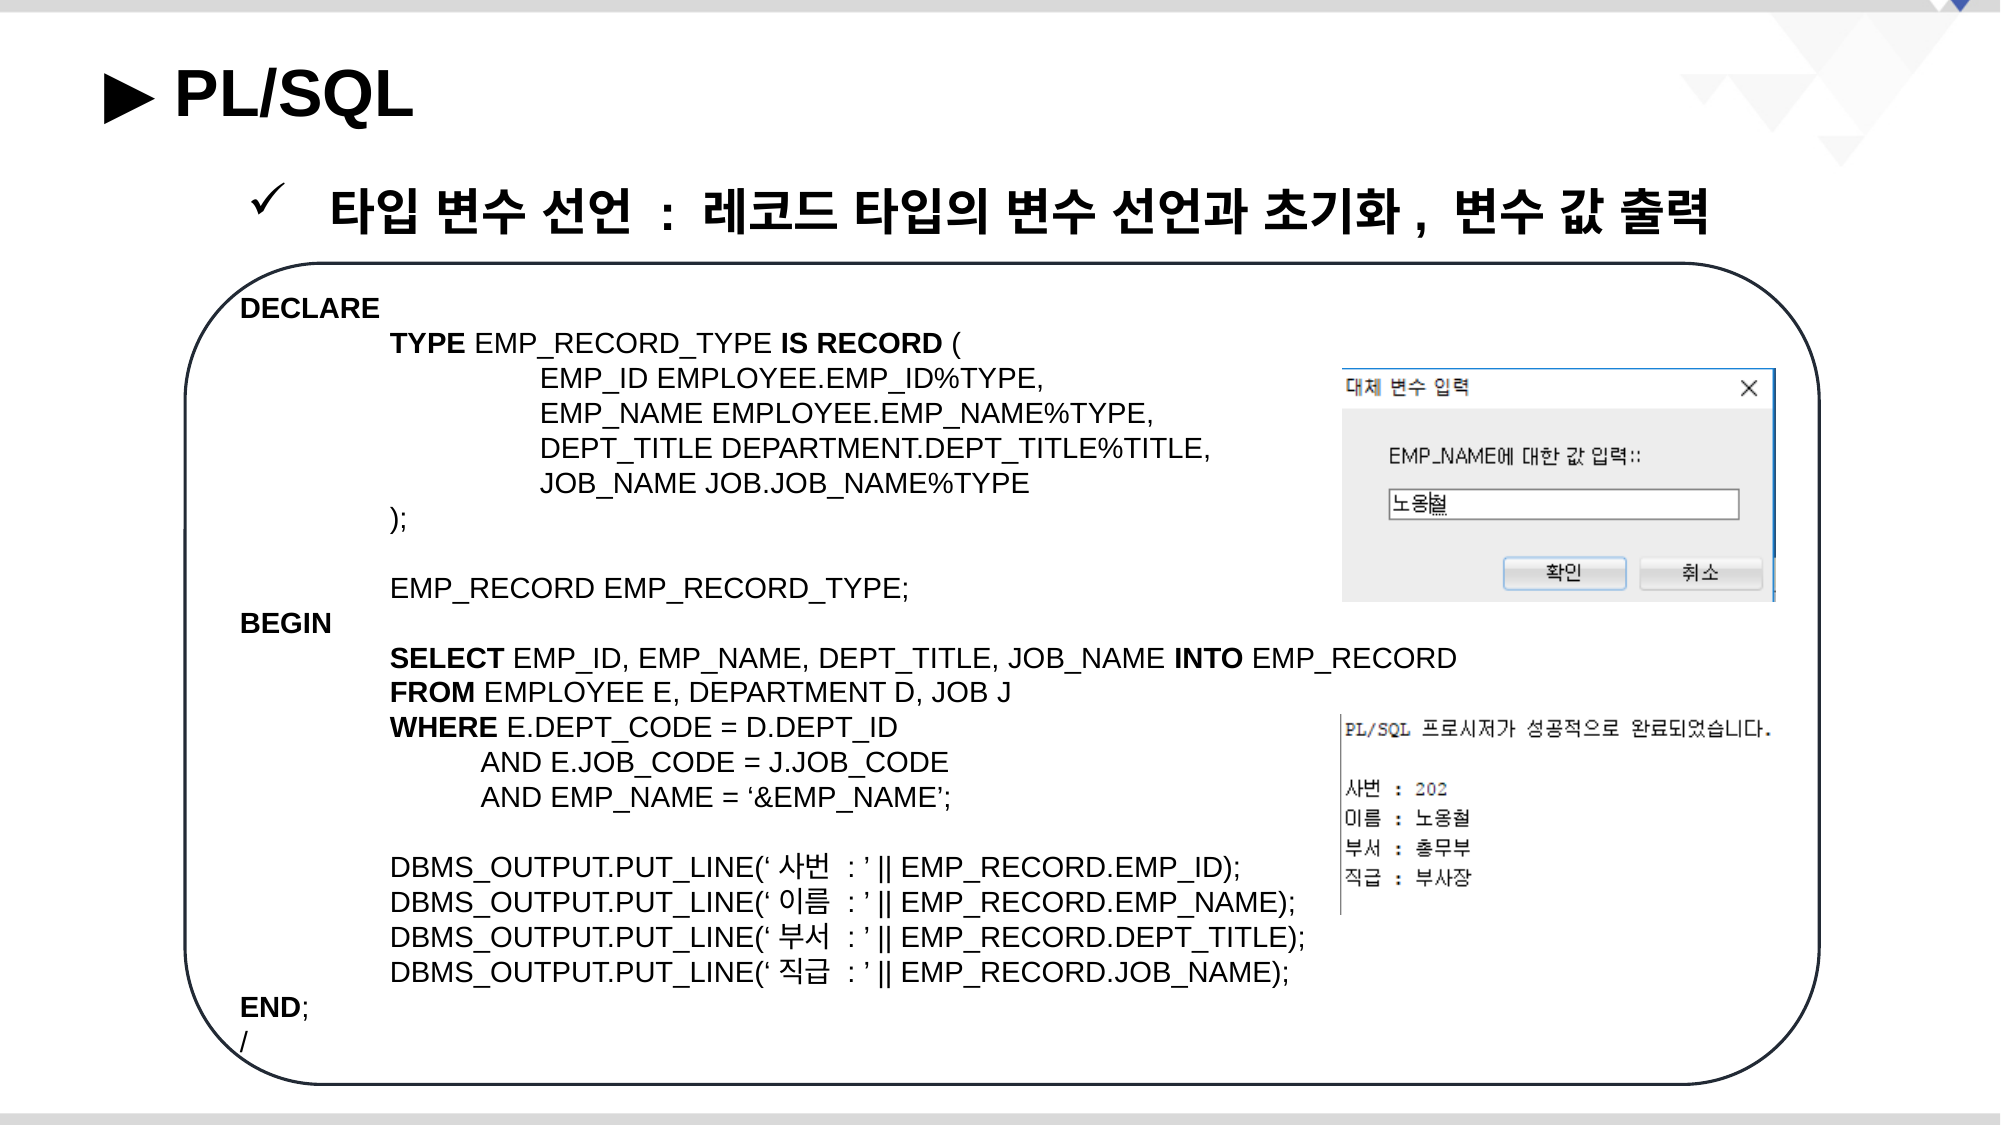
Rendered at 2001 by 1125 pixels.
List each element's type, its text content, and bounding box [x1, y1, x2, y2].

picture [0, 0, 2001, 1113]
text_box DECLARE TYPE EMP_RECORD_TYPE IS RECORD ( EMP_ID EMPLOYEE.EMP_ID%TYPE, EMP_NAME EMPLOYEE.EMP_NAME%TYPE, DEPT_TITLE DEPARTMENT.DEPT_TITLE%TITLE, JOB_NAME JOB.JOB_NAME%TYPE ); EMP_RECORD EMP_RECORD_TYPE; BEGIN SELECT EMP_ID, EMP_NAME, DEPT_TITLE, JOB_NAME INTO EMP_RECORD FROM EMPLOYEE E, DEPARTMENT D, JOB J WHERE E.DEPT_CODE = D.DEPT_ID AND E.JOB_CODE = J.JOB_CODE AND EMP_NAME = ‘&EMP_NAME’; DBMS_OUTPUT.PUT_LINE(‘사번 : ’ || EMP_RECORD.EMP_ID); DBMS_OUTPUT.PUT_LINE(‘이름 : ’ || EMP_RECORD.EMP_NAME); DBMS_OUTPUT.PUT_LINE(‘부서 : ’ || EMP_RECORD.DEPT_TITLE); DBMS_OUTPUT.PUT_LINE(‘직급 : ’ || EMP_RECORD.JOB_NAME); END; / [183, 262, 1821, 1086]
text_box ▶ PL/SQL [90, 42, 1980, 137]
text_box 타입 변수 선언 : 레코드 타입의 변수 선언과 초기화, 변수 값 출력 [232, 172, 1728, 248]
